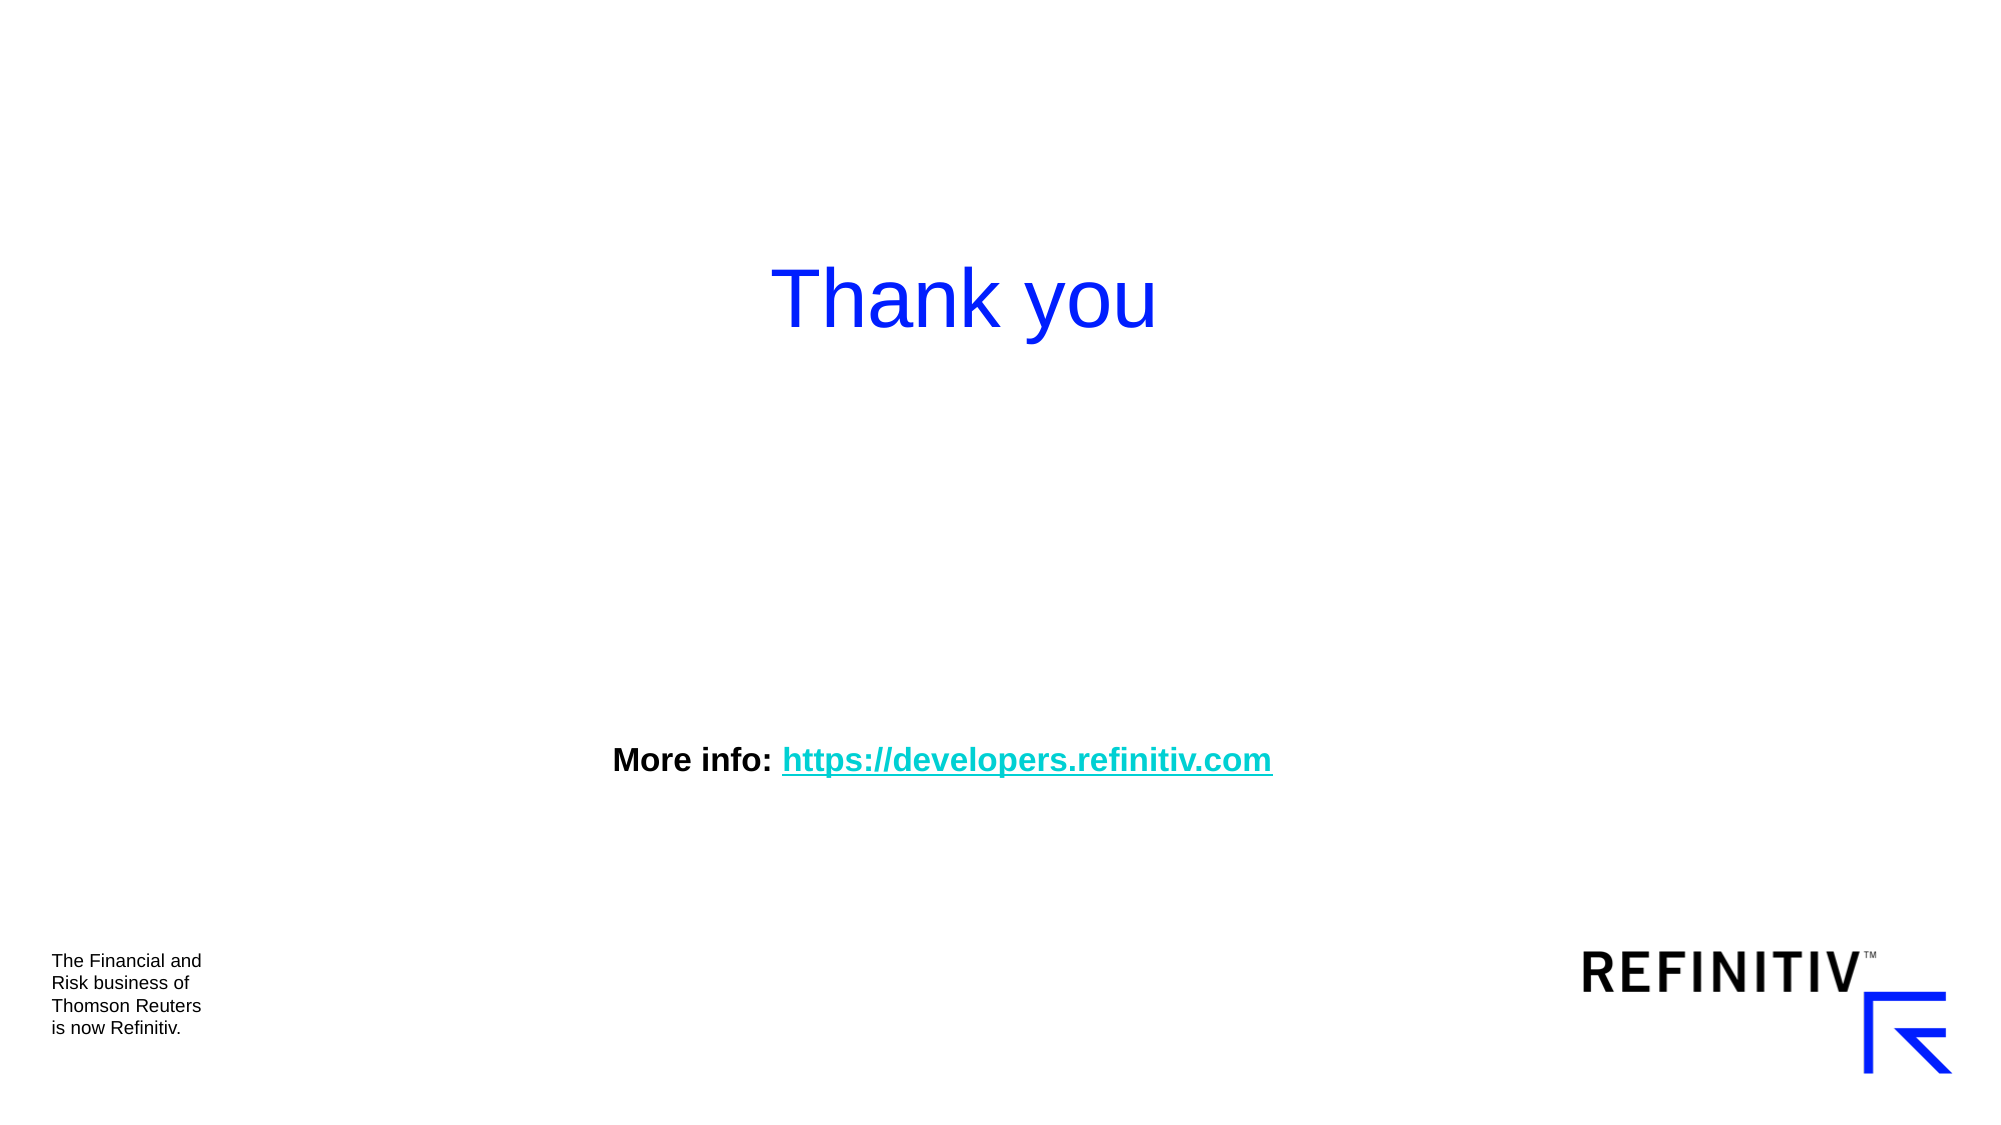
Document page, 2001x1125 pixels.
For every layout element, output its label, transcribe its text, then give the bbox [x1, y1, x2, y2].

picture [1577, 941, 1959, 1084]
subtitle More info: https://developers.refinitiv.com [53, 738, 1832, 783]
title Thank you [75, 263, 1854, 509]
